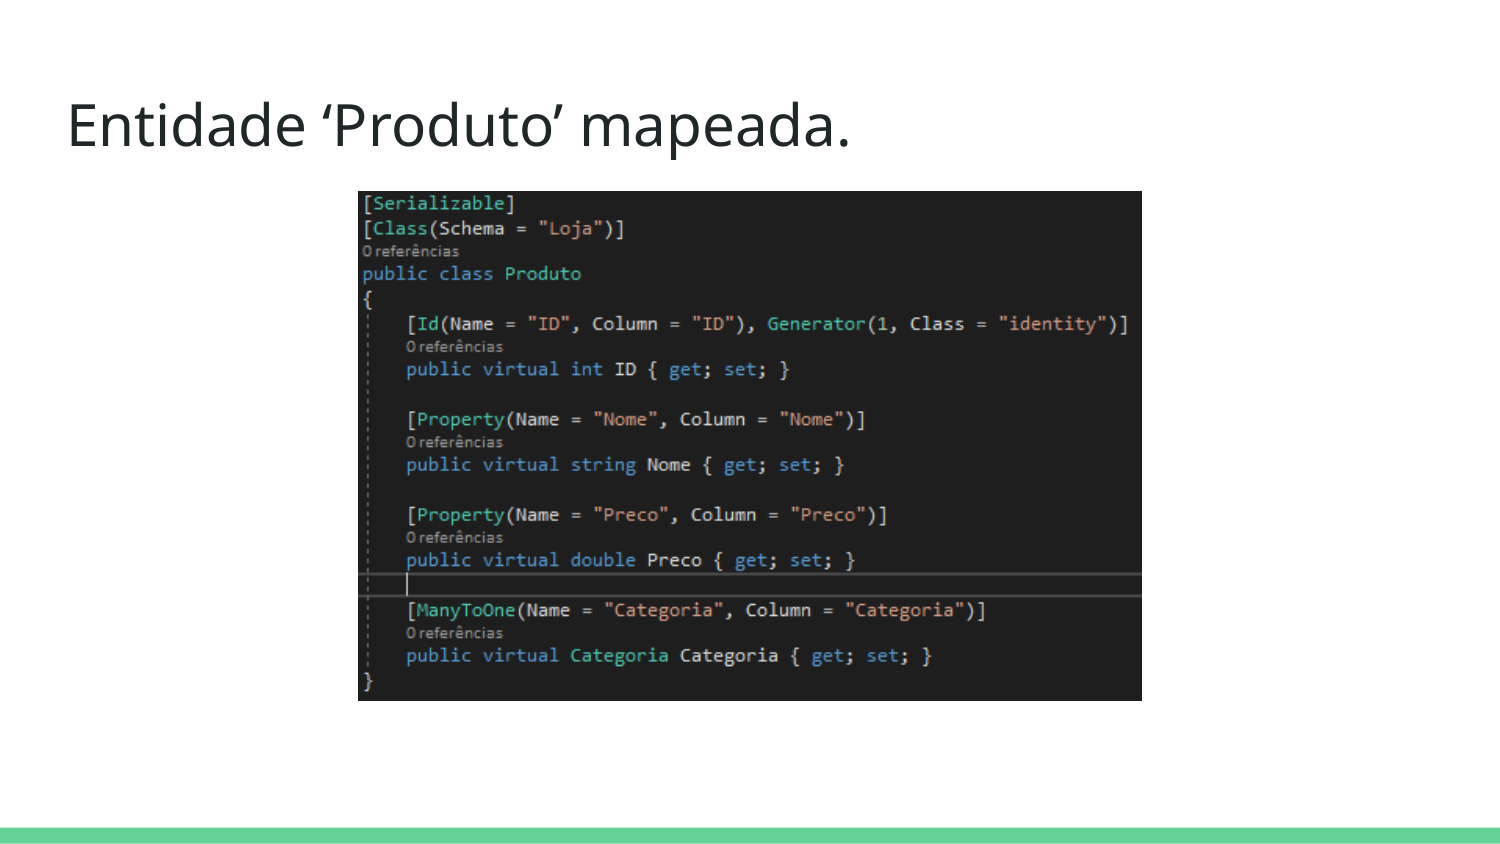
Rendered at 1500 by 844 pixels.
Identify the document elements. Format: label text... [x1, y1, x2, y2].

picture [358, 190, 1142, 701]
title Entidade ‘Produto’ mapeada. [51, 72, 1449, 167]
